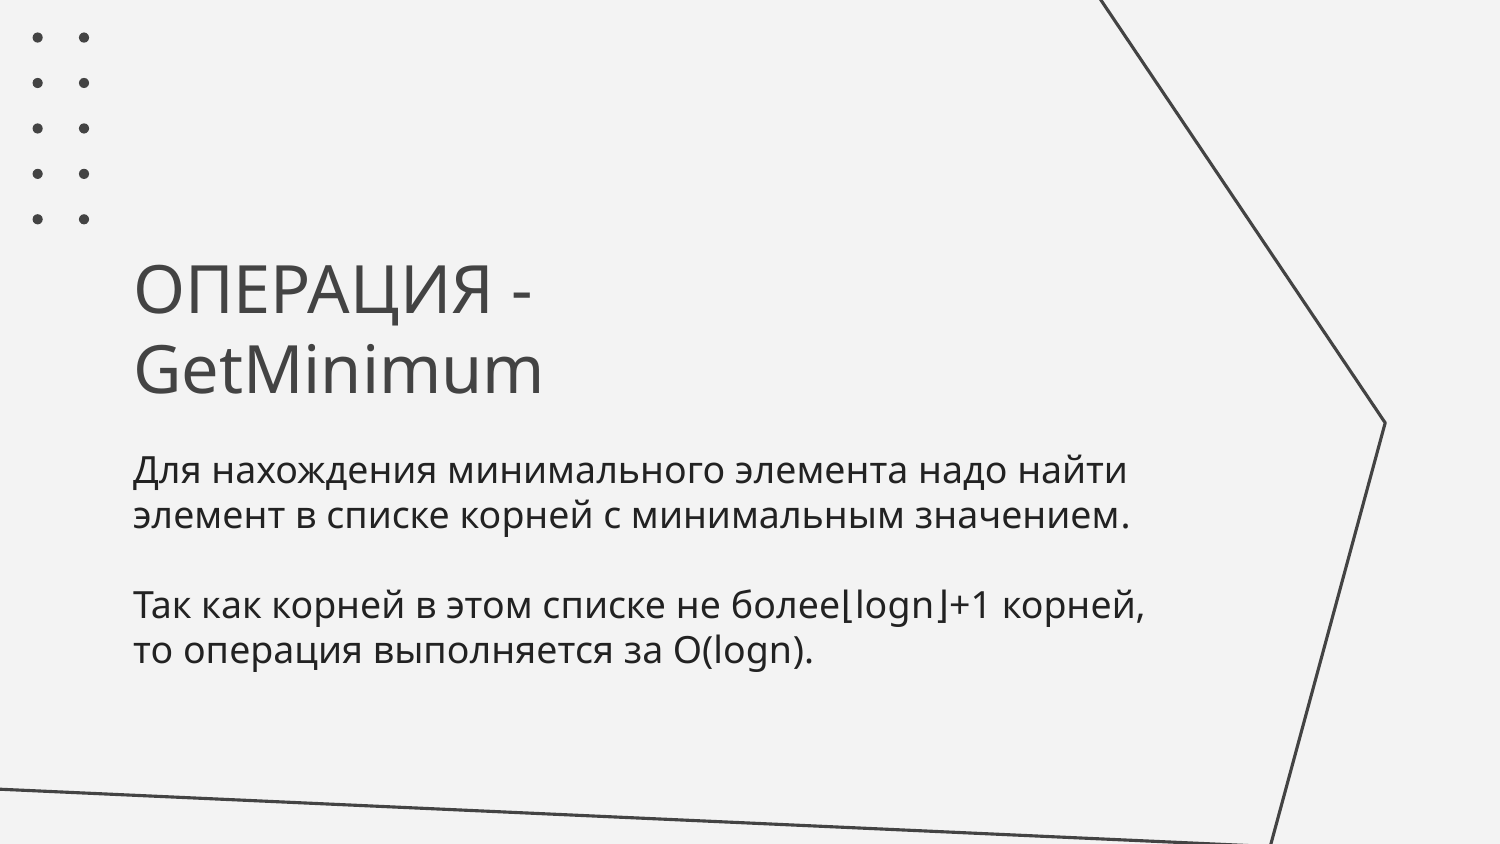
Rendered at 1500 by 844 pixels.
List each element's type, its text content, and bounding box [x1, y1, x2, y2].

title ОПЕРАЦИЯ - GetMinimum [118, 262, 913, 306]
subtitle Для нахождения минимального элемента надо найти элемент в списке корней с минимальным значением. Так как корней в этом списке не более⌊log⁡n⌋+1 корней, то операция выполняется за O(logn). [118, 306, 1187, 811]
